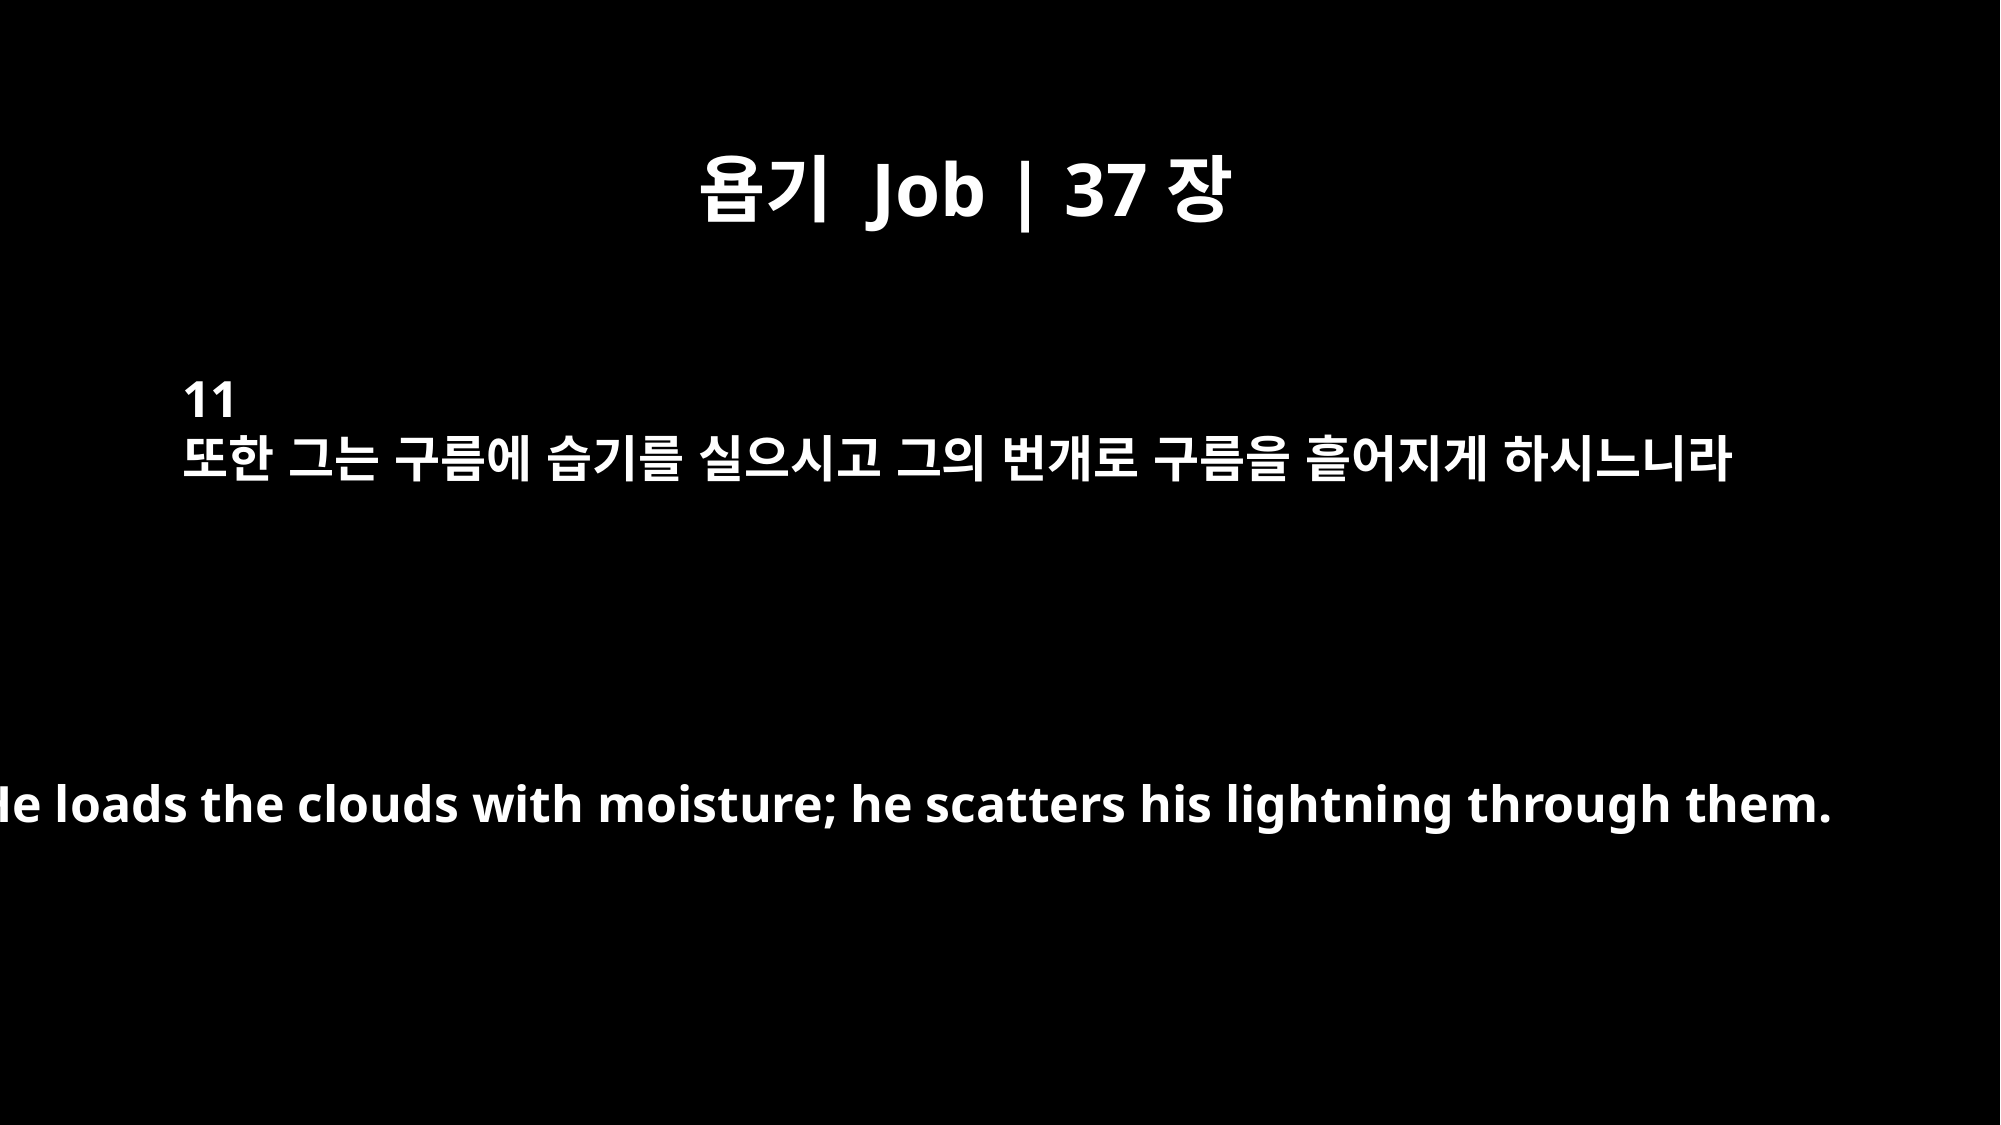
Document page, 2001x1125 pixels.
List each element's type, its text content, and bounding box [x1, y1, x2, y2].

text_box 욥기 Job | 37장 [683, 136, 1249, 239]
text_box 11 또한 그는 구름에 습기를 실으시고 그의 번개로 구름을 흩어지게 하시느니라 [167, 359, 1750, 495]
text_box He loads the clouds with moisture; he scatters his lightning through them. [0, 764, 1848, 840]
